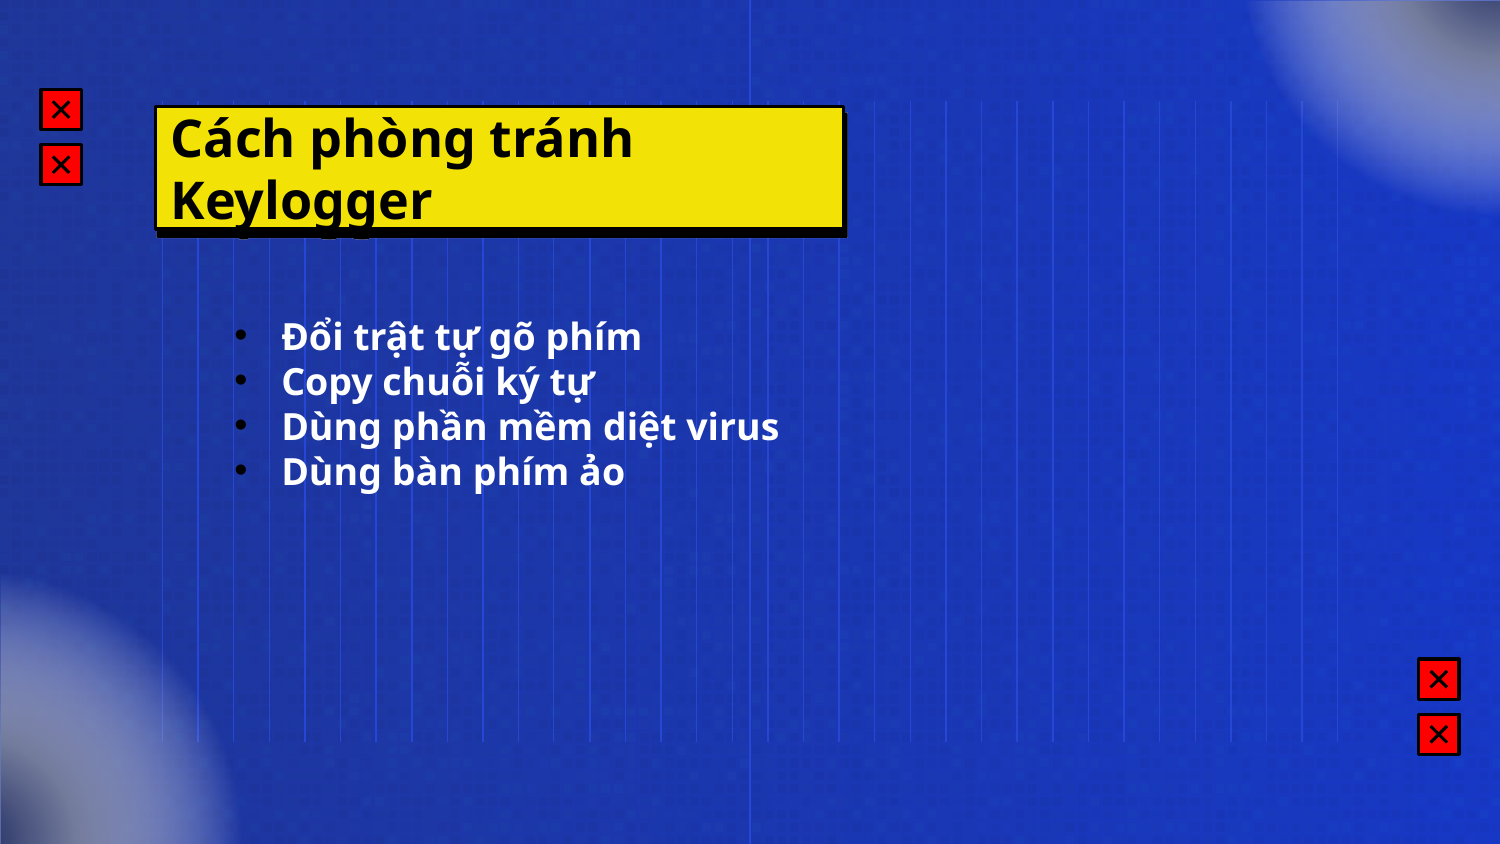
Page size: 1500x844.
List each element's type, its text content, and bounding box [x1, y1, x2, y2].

text_box Cách phòng tránh Keylogger [155, 106, 844, 229]
text_box Đổi trật tự gõ phím Copy chuỗi ký tự Dùng phần mềm diệt virus Dùng bàn phím ảo [219, 305, 1358, 590]
